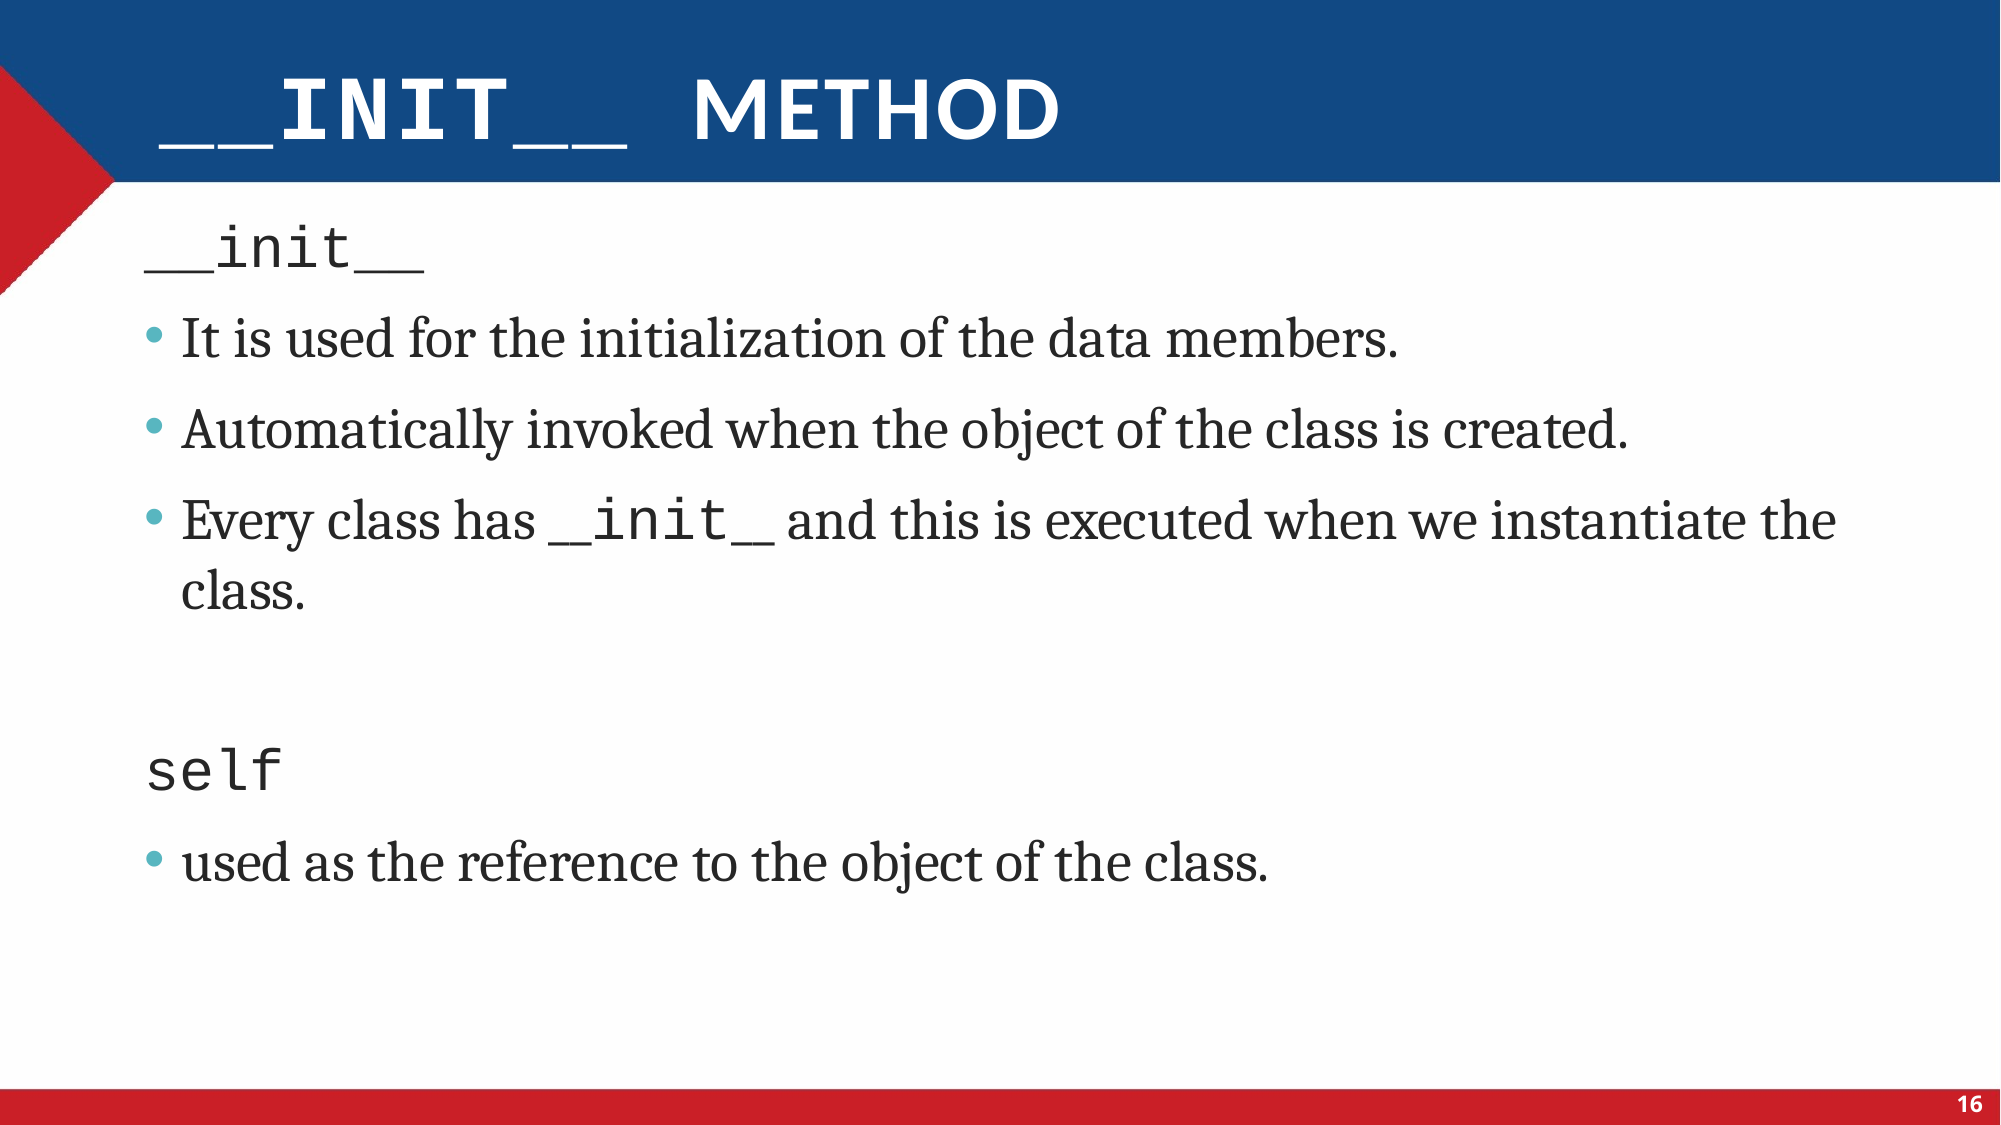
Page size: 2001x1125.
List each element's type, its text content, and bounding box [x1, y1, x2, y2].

picture [0, 0, 2001, 1125]
slide_number 16 [1939, 1085, 2000, 1125]
title __init__ method [127, 45, 1890, 176]
list __init__ It is used for the initialization of the data members. Automatically invoked when the object of the class is created. Every class has __init__ and this is executed when we instantiate the class. self used as the reference to the object of the class. [129, 201, 1888, 992]
